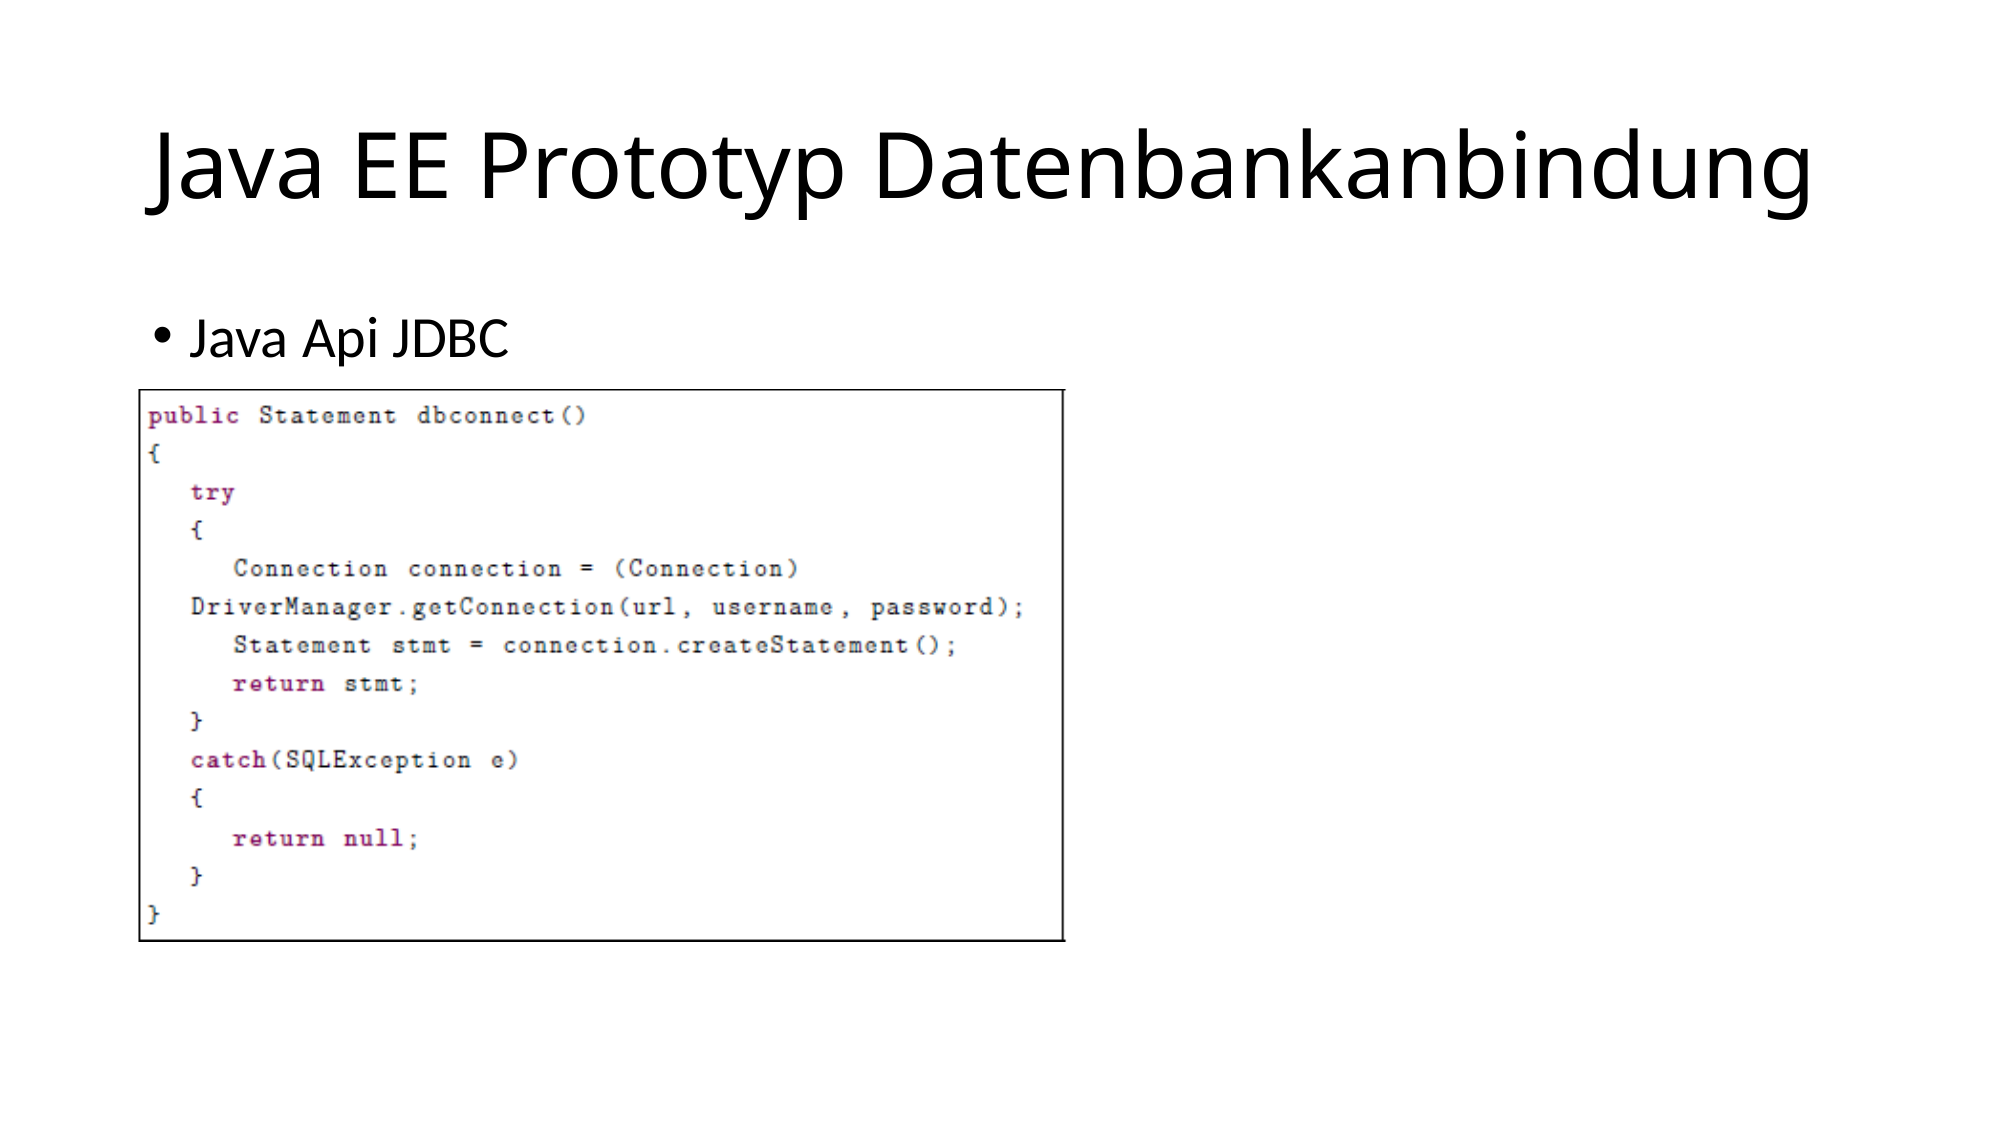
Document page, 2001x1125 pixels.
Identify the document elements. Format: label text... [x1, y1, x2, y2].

picture [137, 389, 1068, 942]
title Java EE Prototyp Datenbankanbindung [137, 59, 1863, 278]
list Java Api JDBC [137, 299, 1863, 1014]
